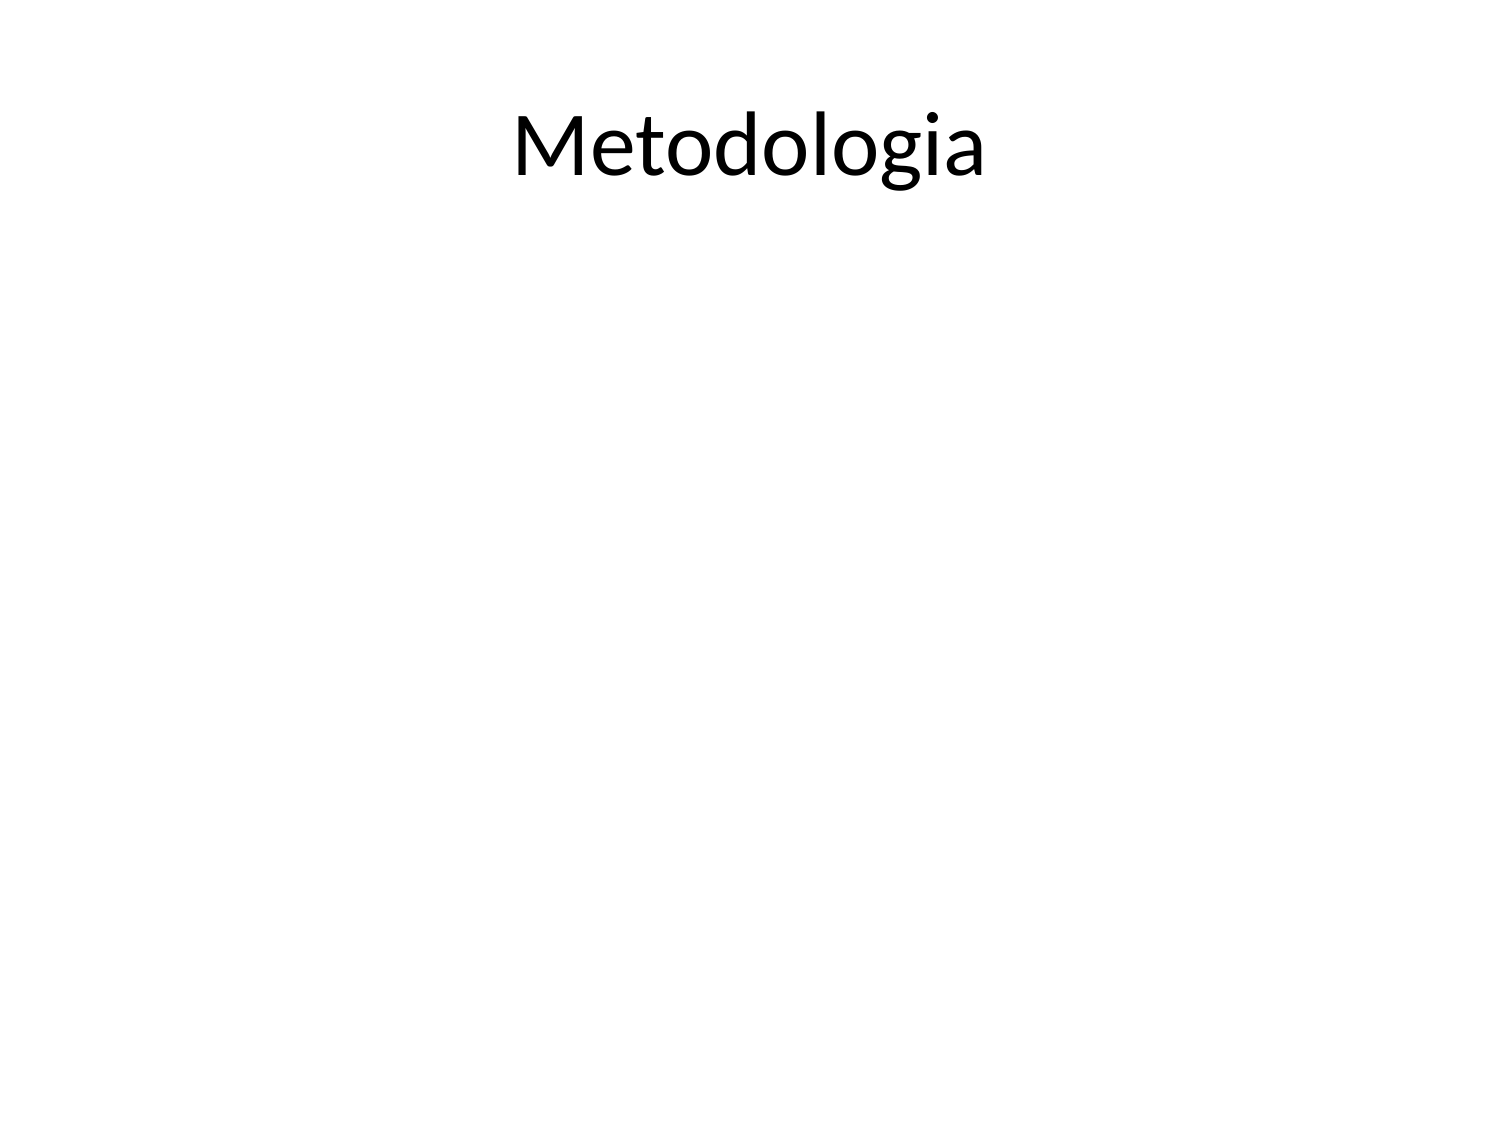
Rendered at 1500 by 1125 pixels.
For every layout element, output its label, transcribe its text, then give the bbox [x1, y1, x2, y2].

title Metodologia [75, 45, 1425, 233]
